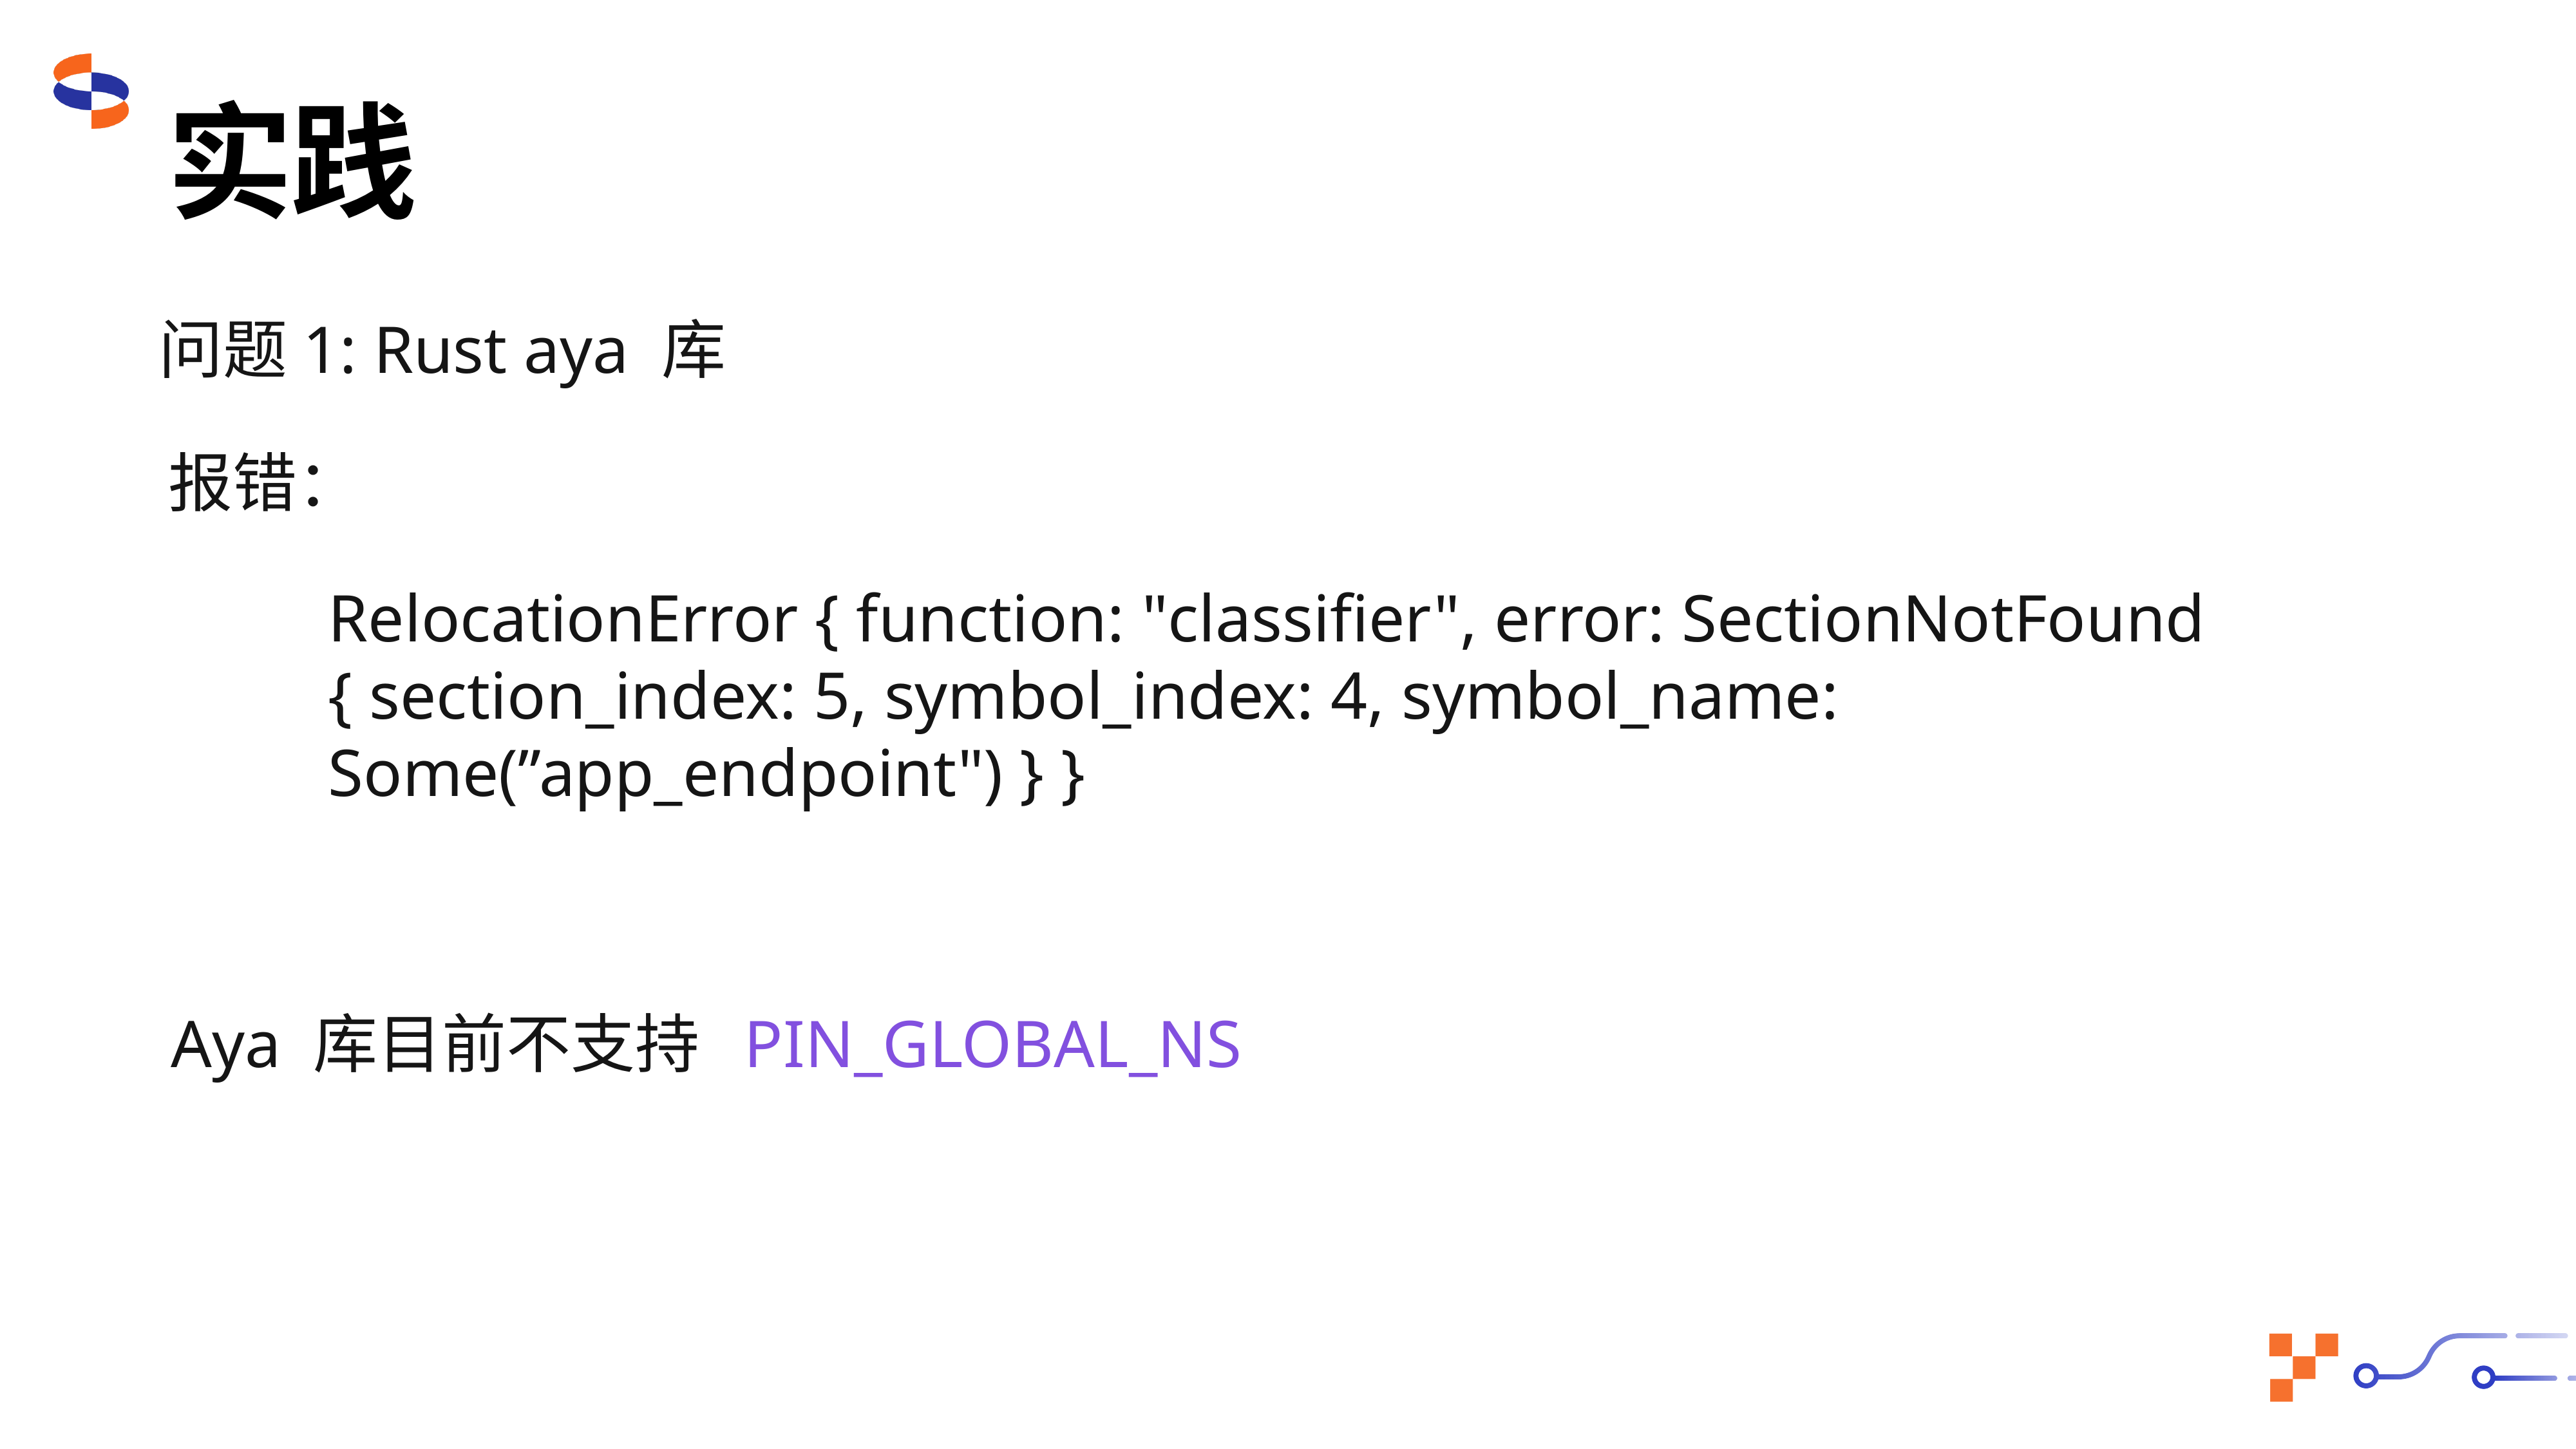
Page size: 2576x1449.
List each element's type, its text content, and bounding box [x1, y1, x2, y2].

text_box 报错： [162, 437, 367, 525]
picture [53, 53, 129, 129]
text_box Aya 库目前不支持 PIN_GLOBAL_NS [166, 997, 1248, 1086]
text_box RelocationError { function: "classifier", error: SectionNotFound { section_index: 5, symbol_index: 4, symbol_name: Some(”app_endpoint") } } [319, 572, 2420, 814]
text_box 问题1: Rust aya 库 [153, 303, 732, 392]
text_box 实践 [162, 106, 1450, 296]
picture [0, 1333, 2576, 1446]
